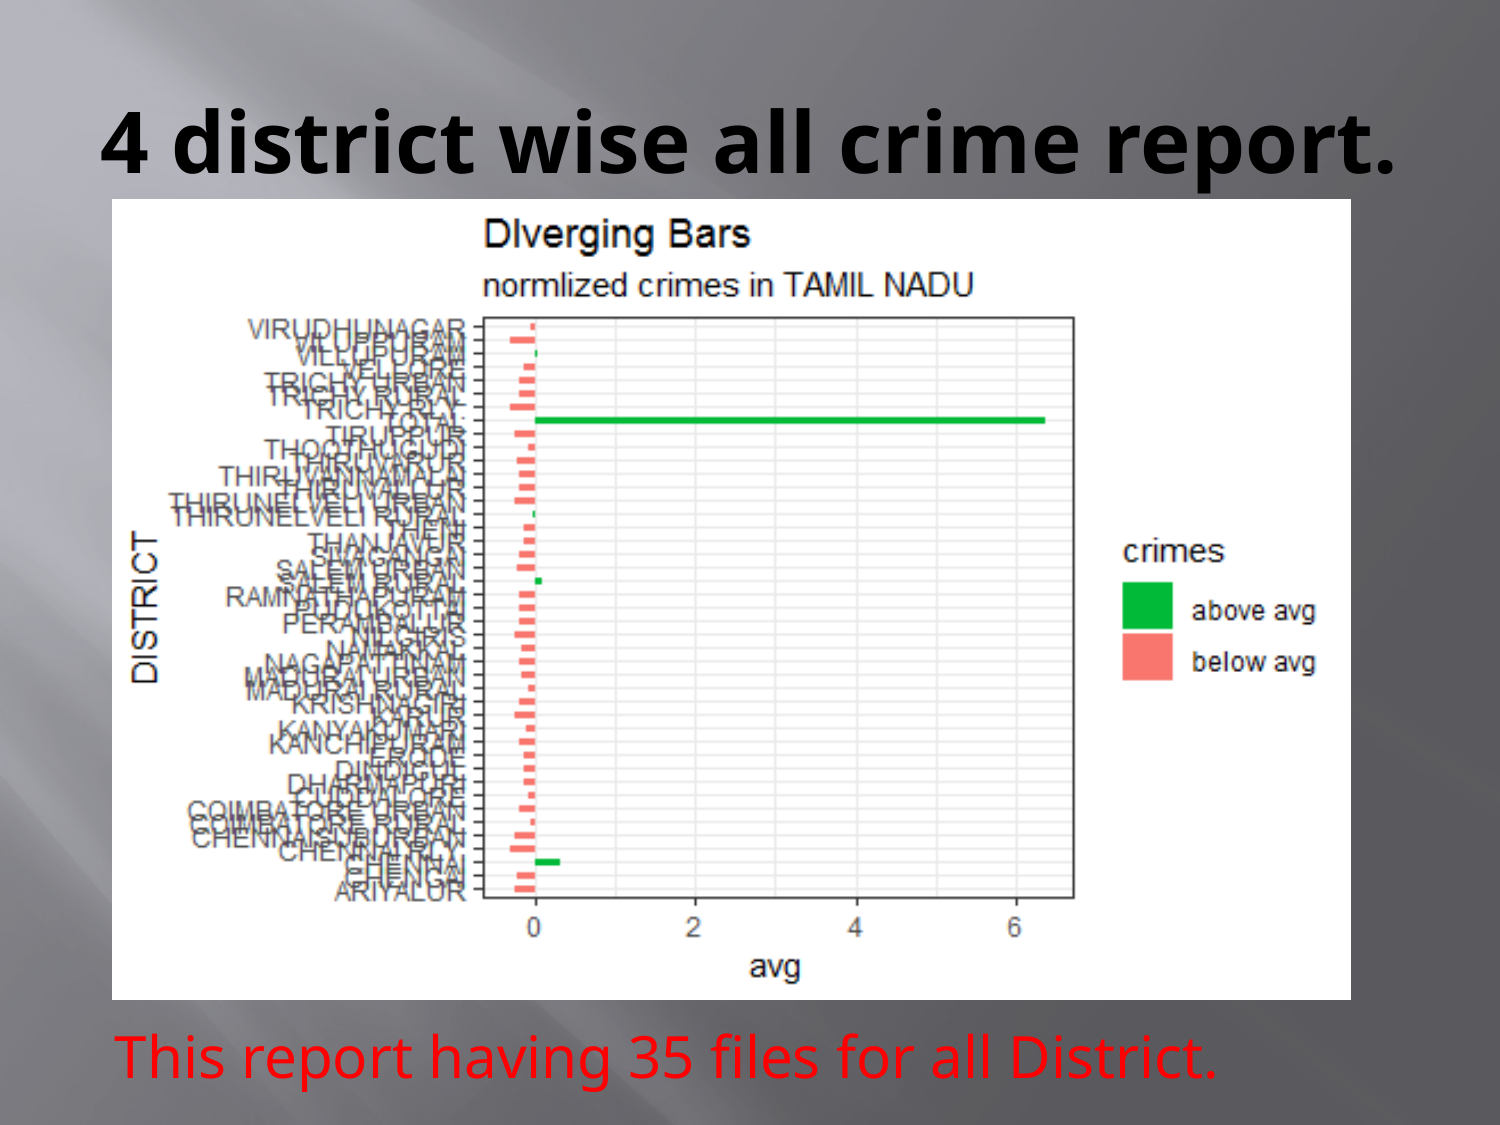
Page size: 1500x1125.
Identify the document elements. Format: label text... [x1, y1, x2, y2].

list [112, 199, 1351, 1001]
text_box This report having 35 files for all District. [99, 1012, 1400, 1098]
title 4 district wise all crime report. [75, 45, 1425, 233]
